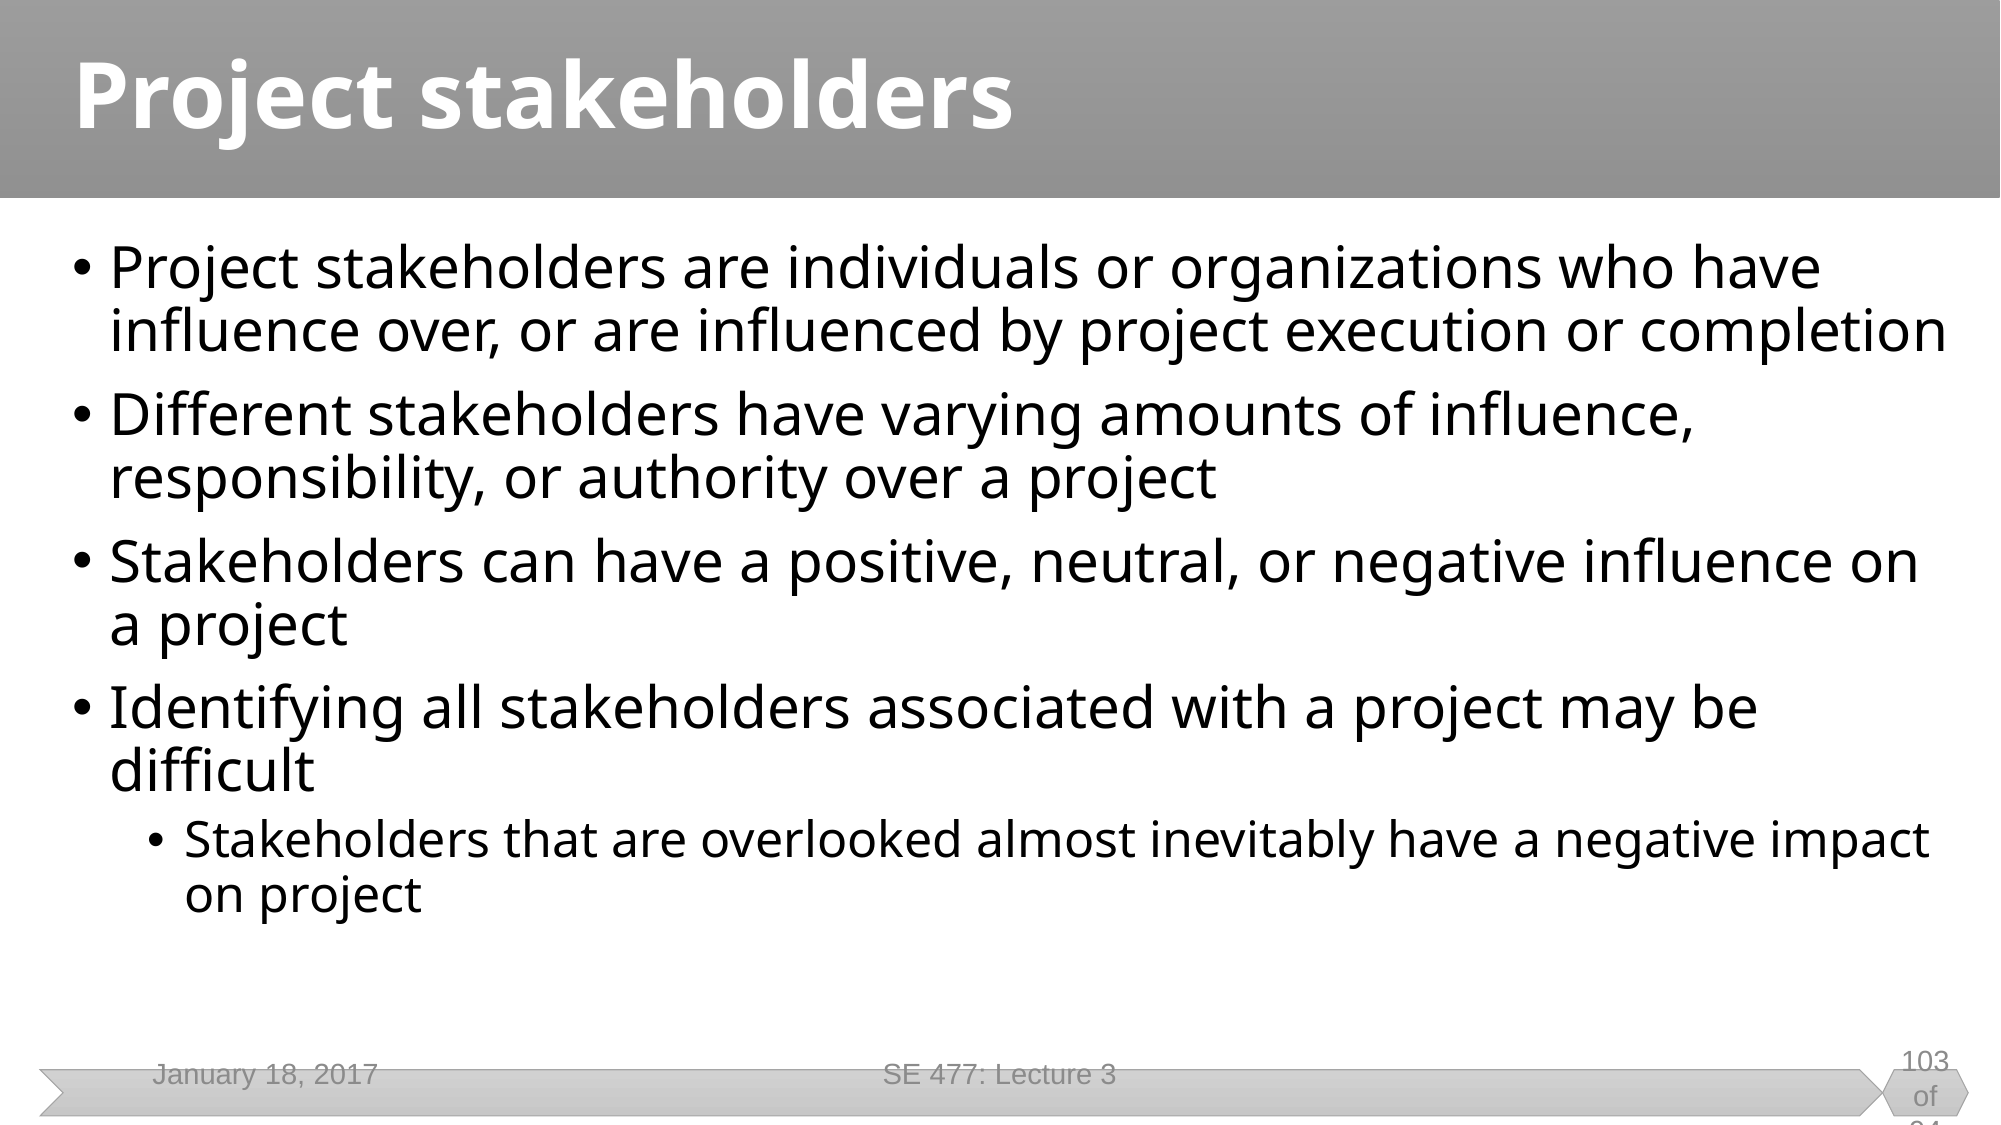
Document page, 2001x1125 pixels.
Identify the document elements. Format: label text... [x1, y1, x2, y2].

title Project stakeholders [56, 0, 1969, 199]
list Project stakeholders are individuals or organizations who have inﬂuence over, or are inﬂuenced by project execution or completion Different stakeholders have varying amounts of inﬂuence, responsibility, or authority over a project Stakeholders can have a positive, neutral, or negative inﬂuence on a project Identifying all stakeholders associated with a project may be difﬁcult Stakeholders that are overlooked almost inevitably have a negative impact on project [56, 230, 1969, 1010]
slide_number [137, 1042, 588, 1103]
footer SE 477: Lecture 3 [662, 1042, 1338, 1103]
slide_number 103 of 94 [1882, 1065, 1969, 1125]
